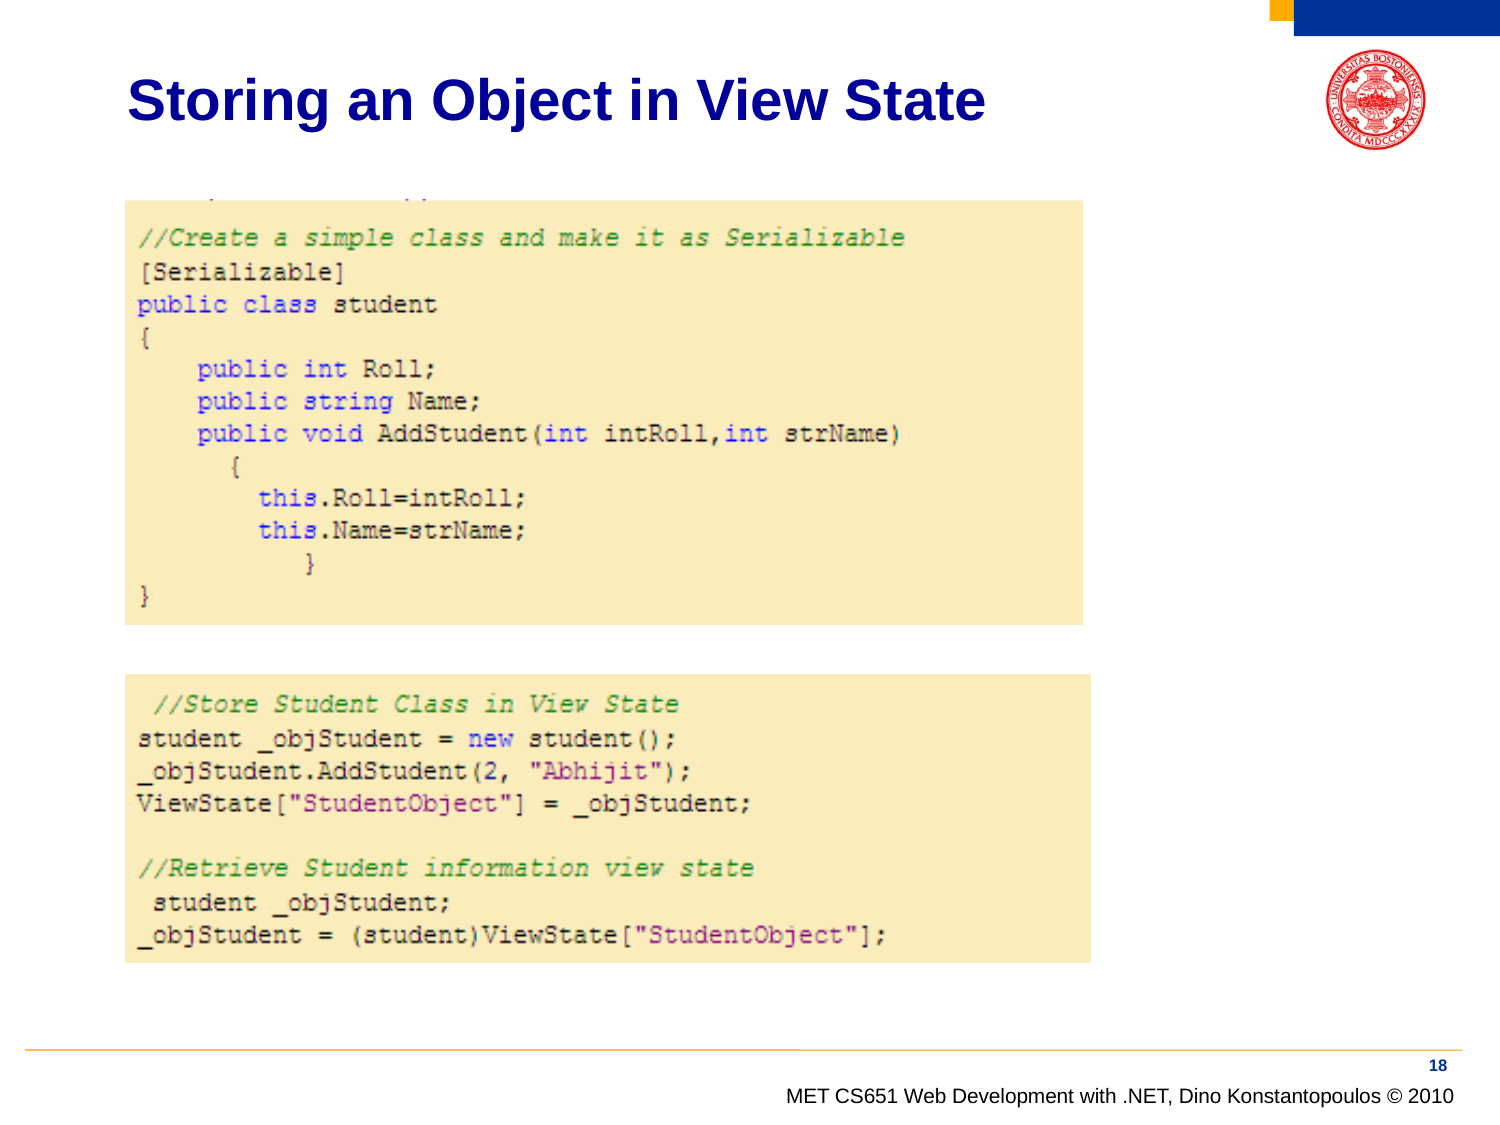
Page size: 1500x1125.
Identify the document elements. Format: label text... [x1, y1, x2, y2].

picture [1325, 49, 1426, 150]
title Storing an Object in View State [112, 62, 1288, 151]
picture [124, 199, 1083, 626]
slide_number 18 [1374, 1049, 1463, 1076]
picture [124, 674, 1091, 963]
